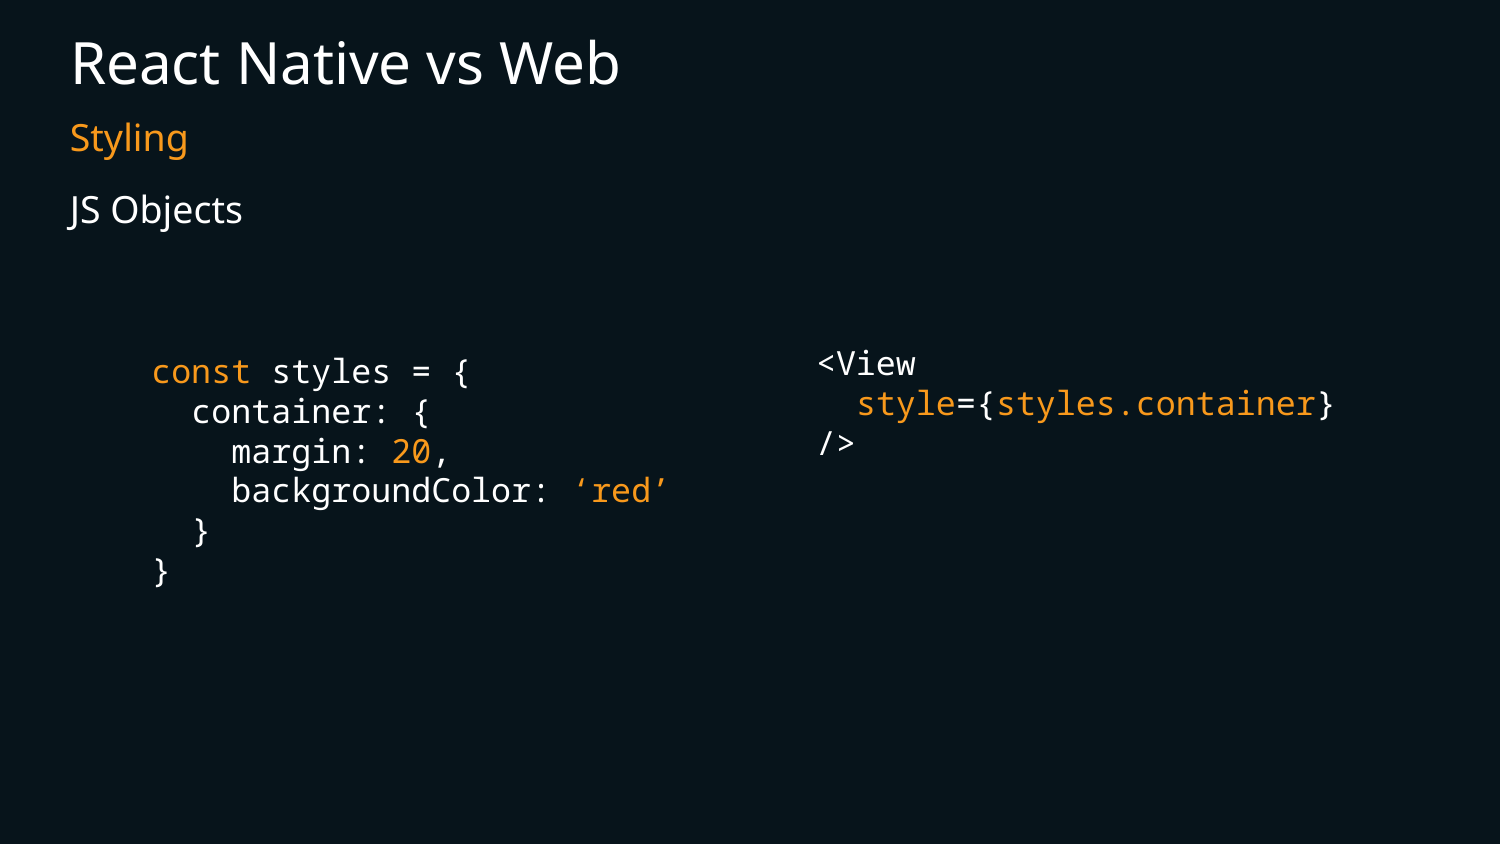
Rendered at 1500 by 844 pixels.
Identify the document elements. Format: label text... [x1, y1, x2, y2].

text_box const styles = { container: { margin: 20, backgroundColor: ‘red’ } } [136, 342, 783, 597]
text_box Styling [55, 107, 1123, 167]
title React Native vs Web [55, 18, 1402, 109]
text_box JS Objects [55, 178, 1217, 239]
text_box <View style={styles.container} /> [801, 334, 1500, 470]
